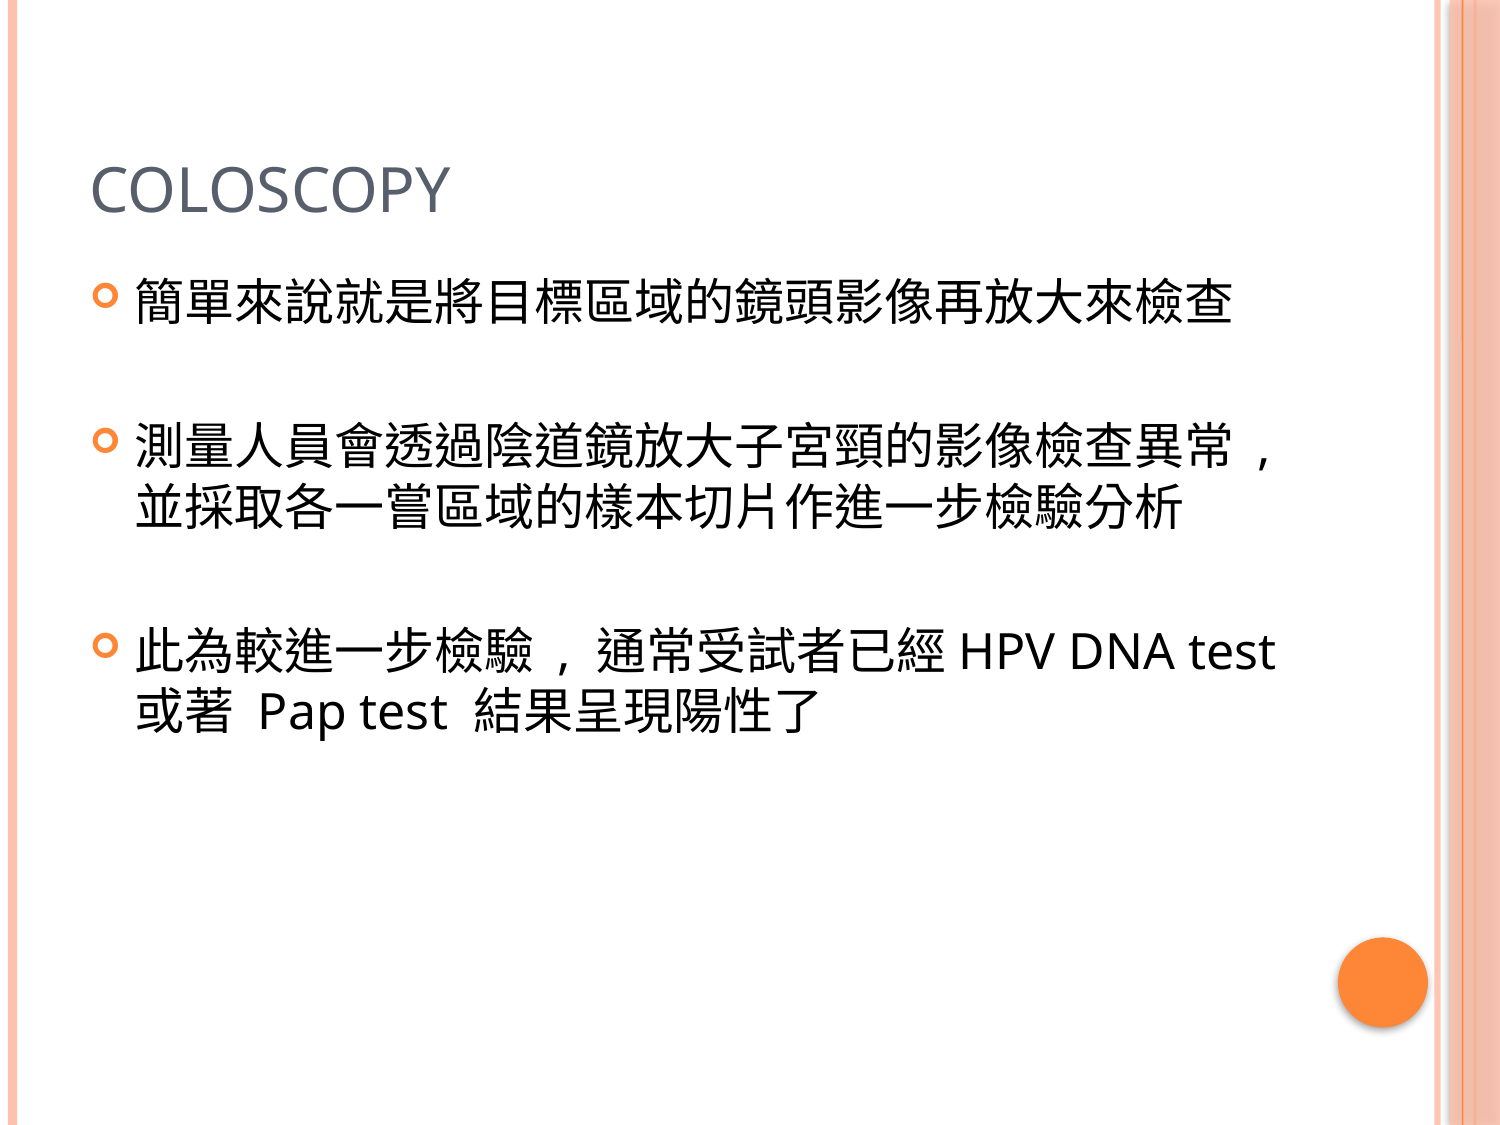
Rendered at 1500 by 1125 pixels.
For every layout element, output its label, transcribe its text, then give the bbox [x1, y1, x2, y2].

list 簡單來說就是將目標區域的鏡頭影像再放大來檢查 測量人員會透過陰道鏡放大子宮頸的影像檢查異常 , 並採取各一嘗區域的樣本切片作進一步檢驗分析 此為較進一步檢驗 , 通常受試者已經HPV DNA test 或著 Pap test 結果呈現陽性了 [75, 262, 1300, 1062]
title Coloscopy [75, 45, 1300, 233]
